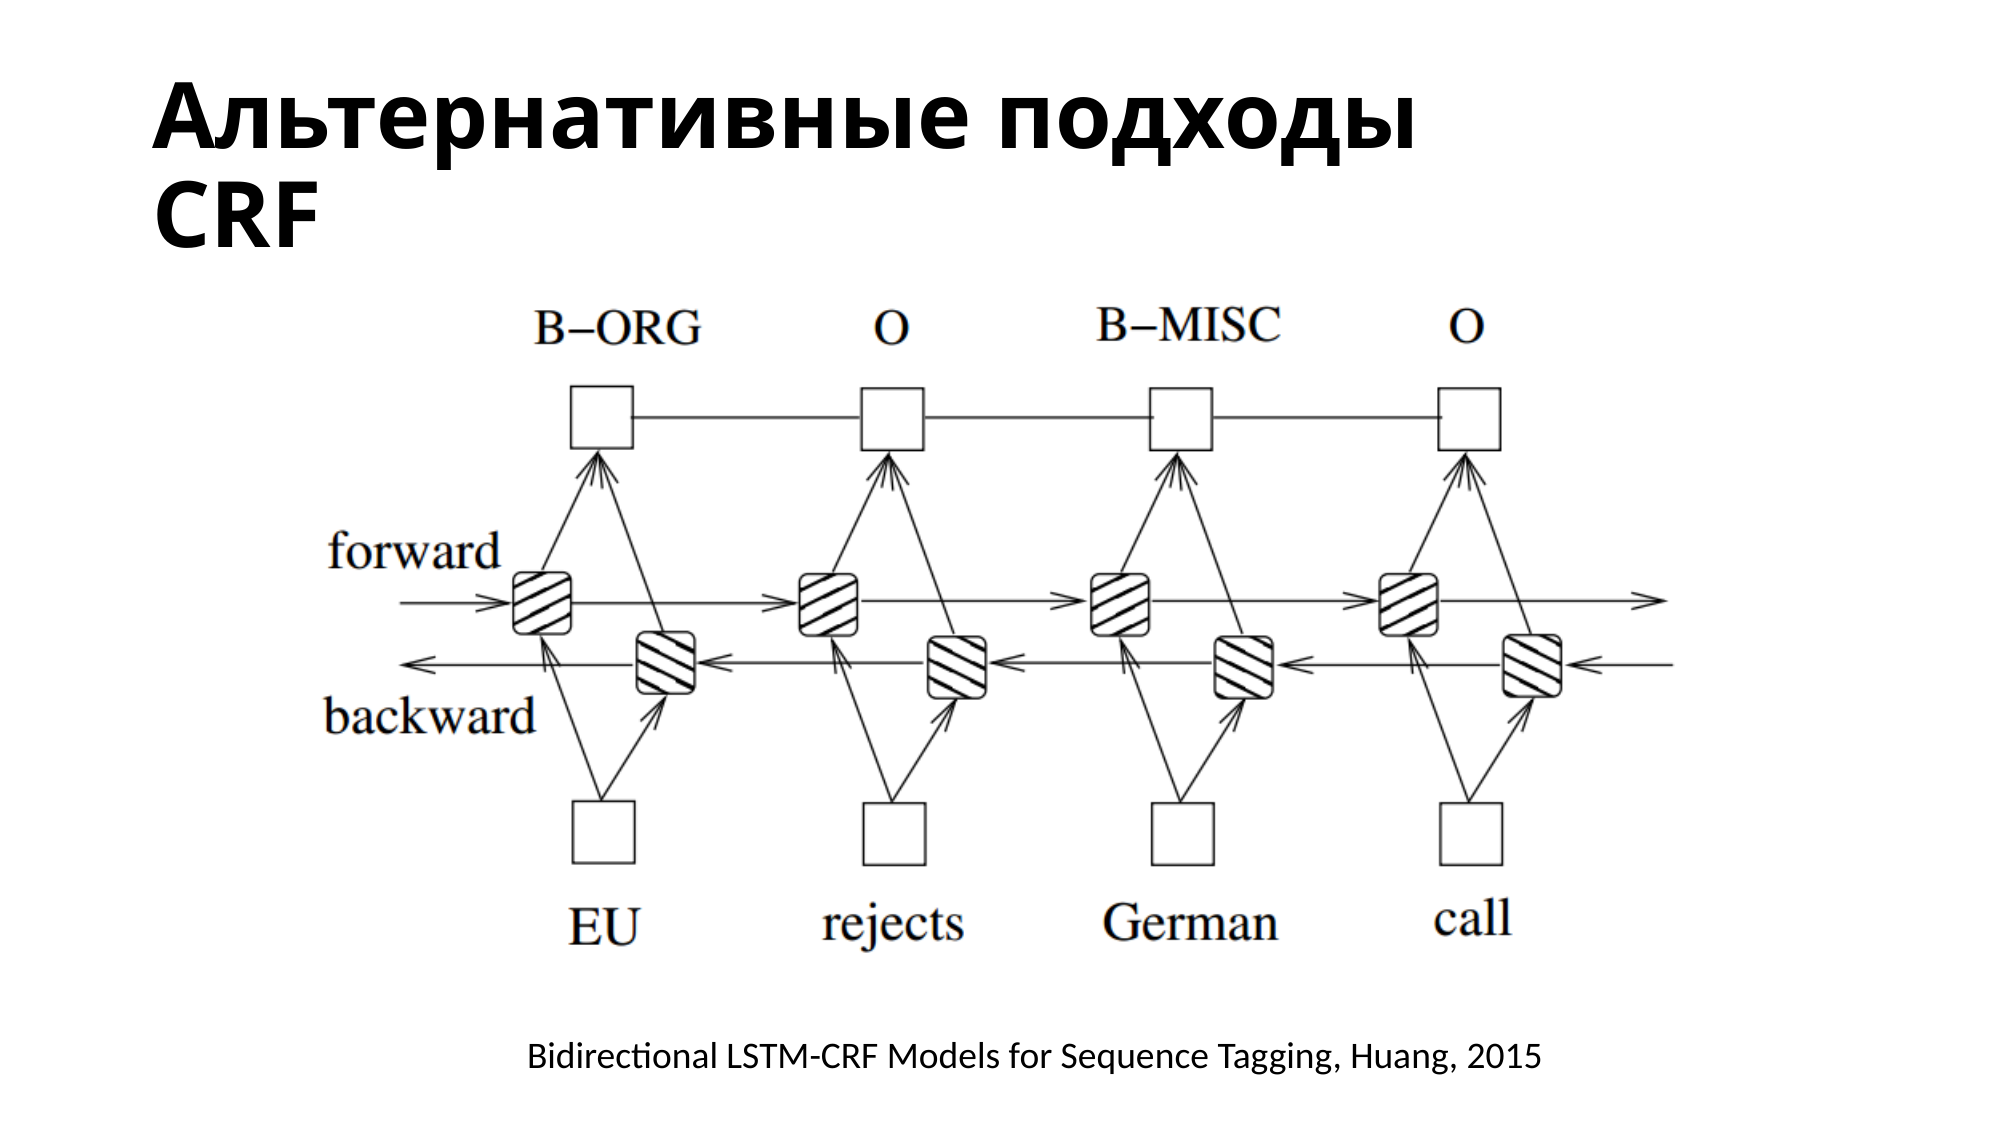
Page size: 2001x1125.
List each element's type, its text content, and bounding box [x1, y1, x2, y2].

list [319, 277, 1681, 977]
title Альтернативные подходы CRF [137, 59, 1863, 278]
text_box Bidirectional LSTM-CRF Models for Sequence Tagging, Huang, 2015 [512, 1023, 1559, 1084]
